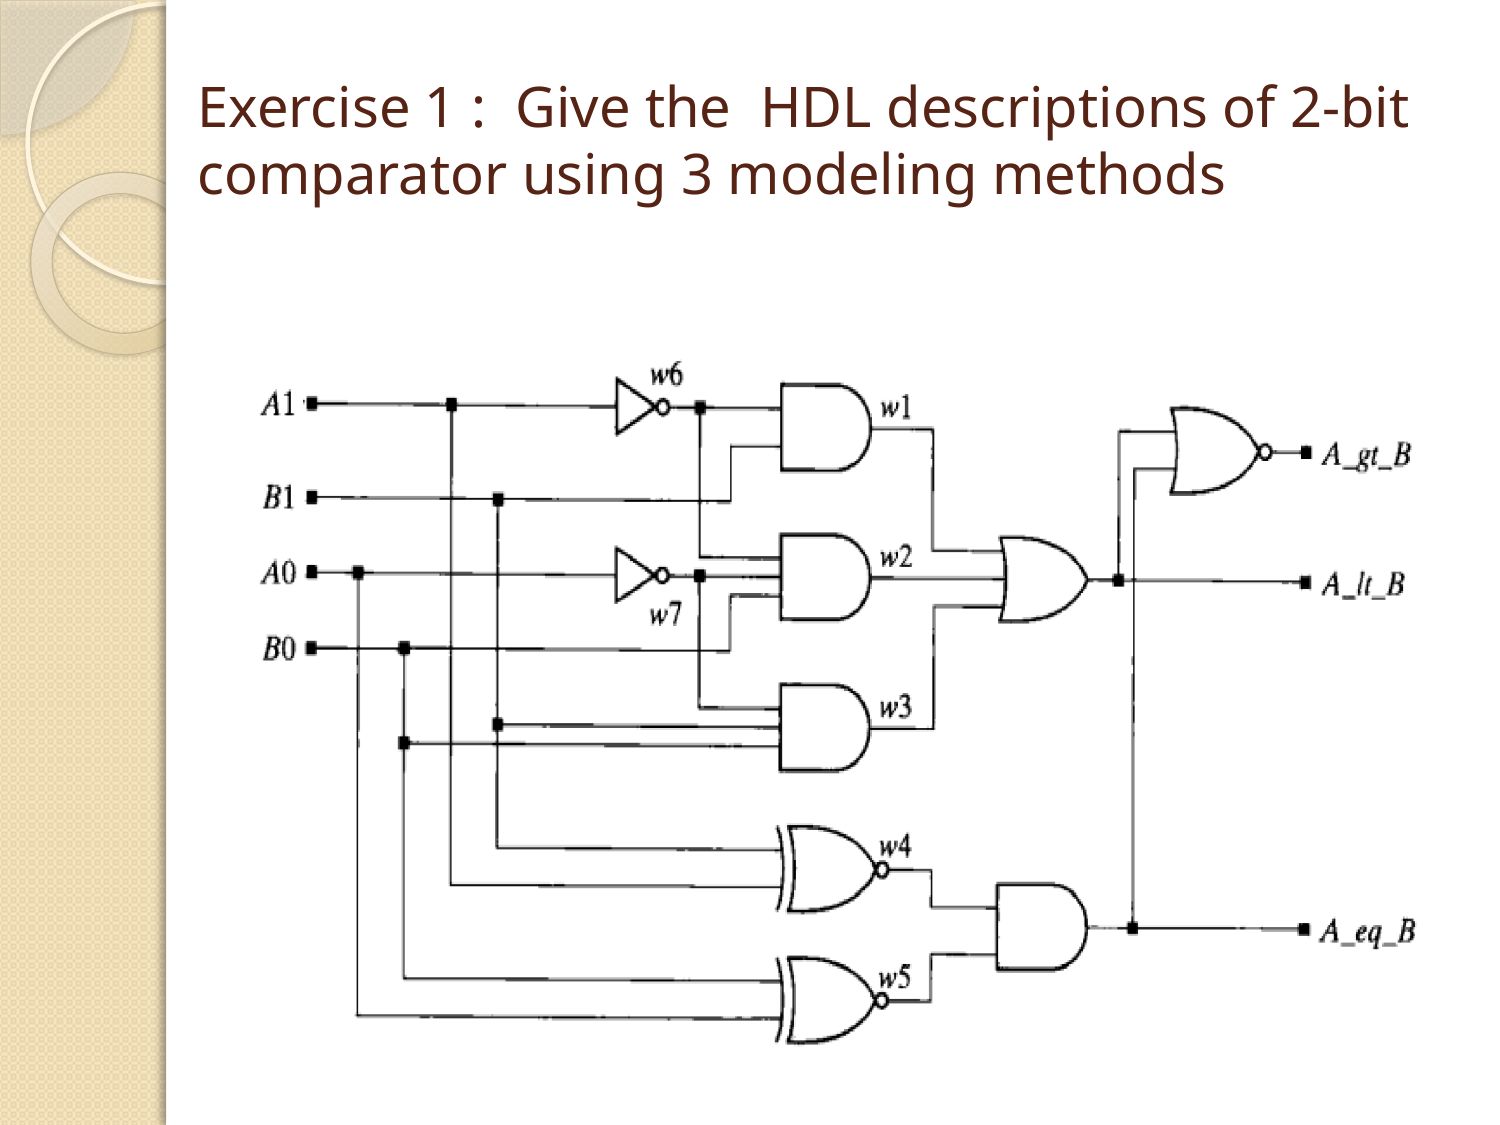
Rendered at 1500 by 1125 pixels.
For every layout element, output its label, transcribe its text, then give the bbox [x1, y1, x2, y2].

picture [253, 326, 1436, 1059]
title Exercise 1 : Give the HDL descriptions of 2-bit comparator using 3 modeling methods [183, 45, 1466, 233]
